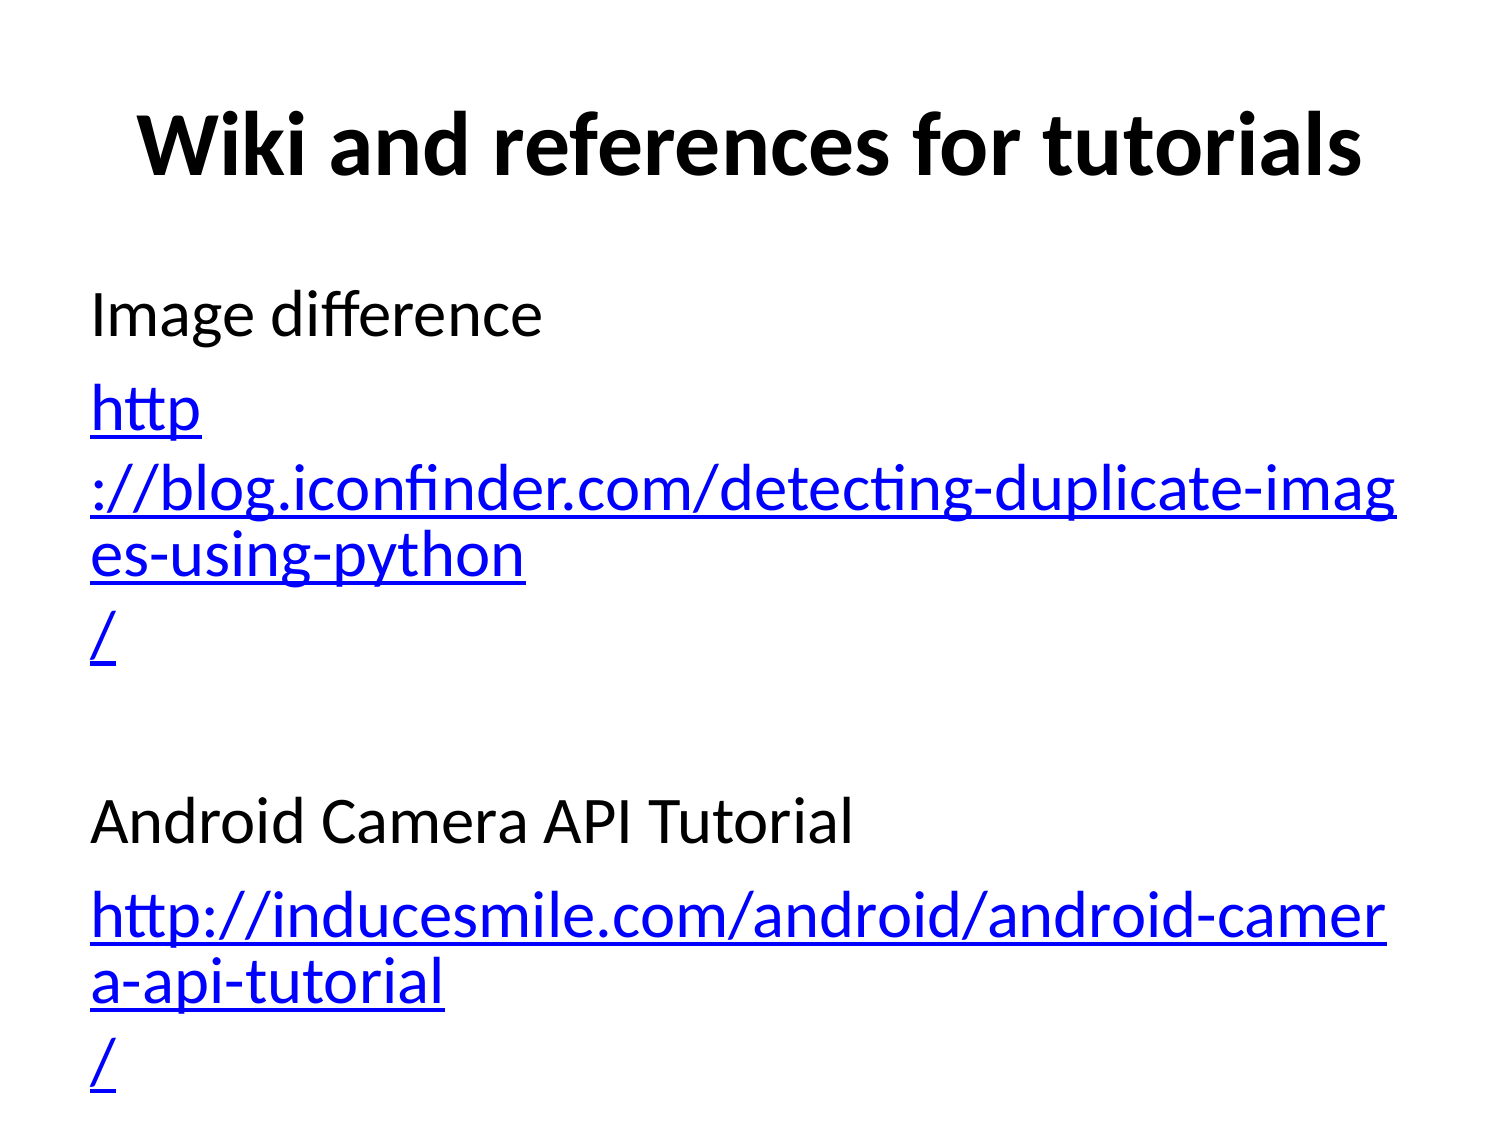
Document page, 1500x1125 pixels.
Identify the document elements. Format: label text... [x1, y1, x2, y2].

title Wiki and references for tutorials [75, 45, 1425, 233]
list Image difference http://blog.iconfinder.com/detecting-duplicate-images-using-python/ Android Camera API Tutorial http://inducesmile.com/android/android-camera-api-tutorial/ [75, 262, 1425, 1005]
